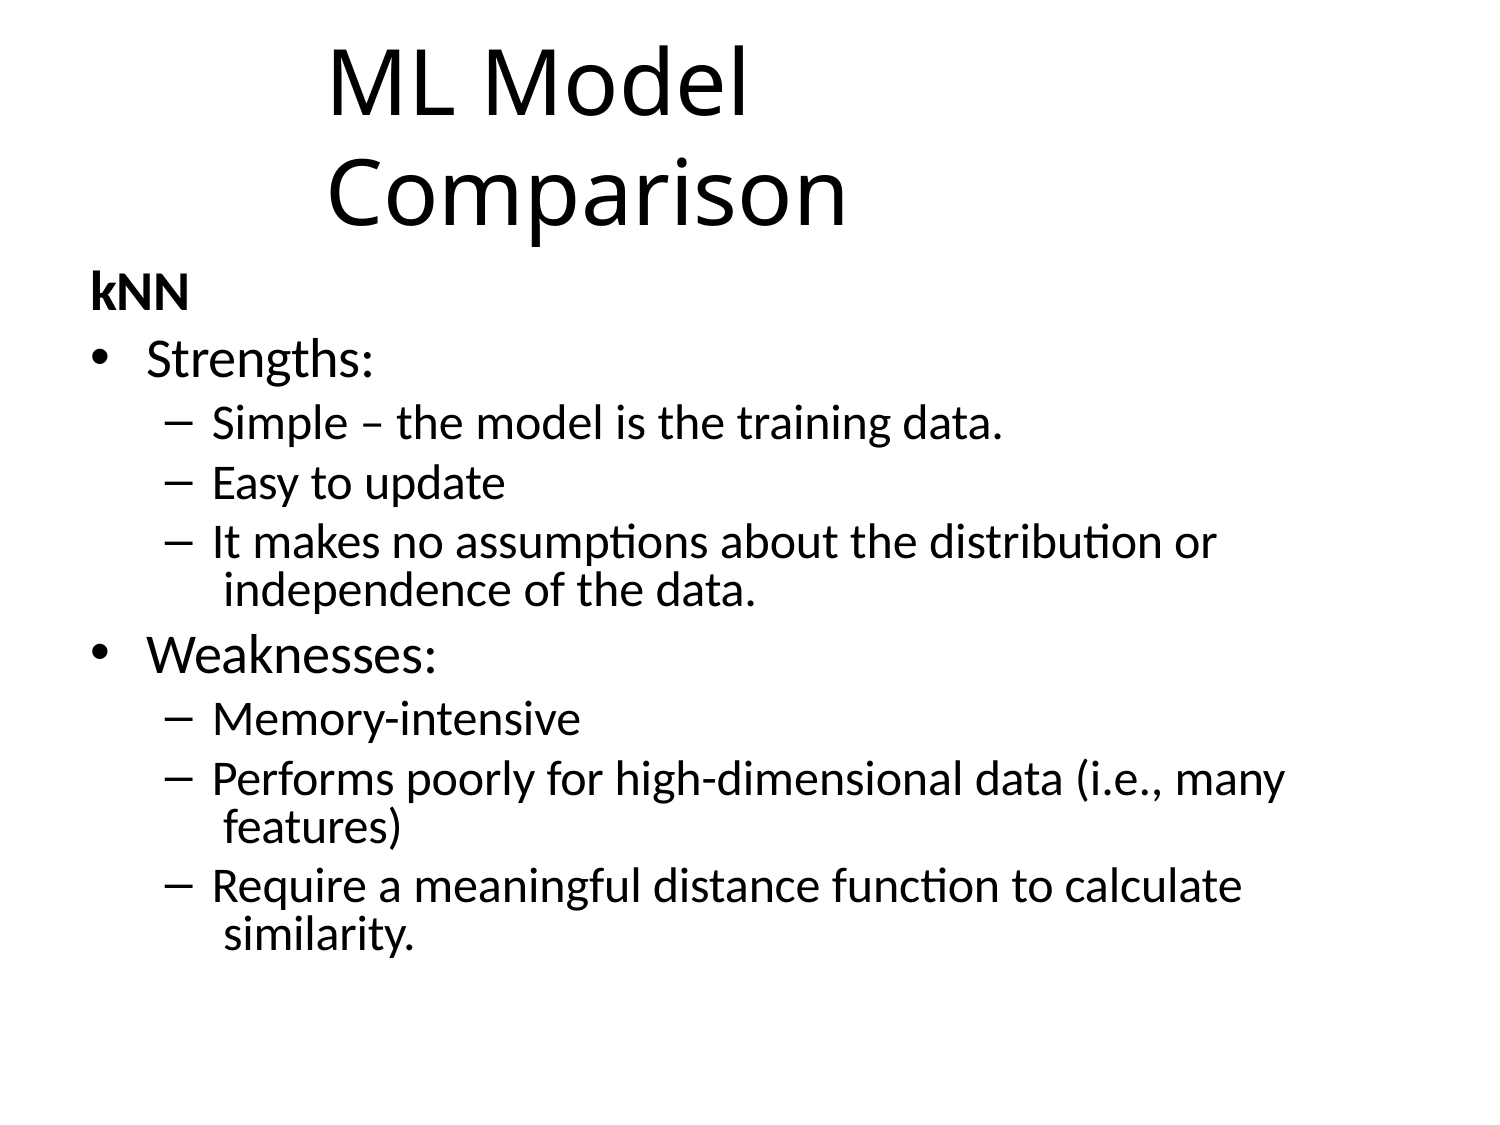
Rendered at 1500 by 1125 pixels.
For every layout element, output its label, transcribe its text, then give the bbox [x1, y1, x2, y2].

text_box kNN Strengths: Simple – the model is the training data. Easy to update It makes no assumptions about the distribution or independence of the data. Weaknesses: Memory-intensive Performs poorly for high-dimensional data (i.e., many features) Require a meaningful distance function to calculate similarity. [87, 252, 1296, 961]
title ML Model Comparison [323, 21, 1177, 244]
